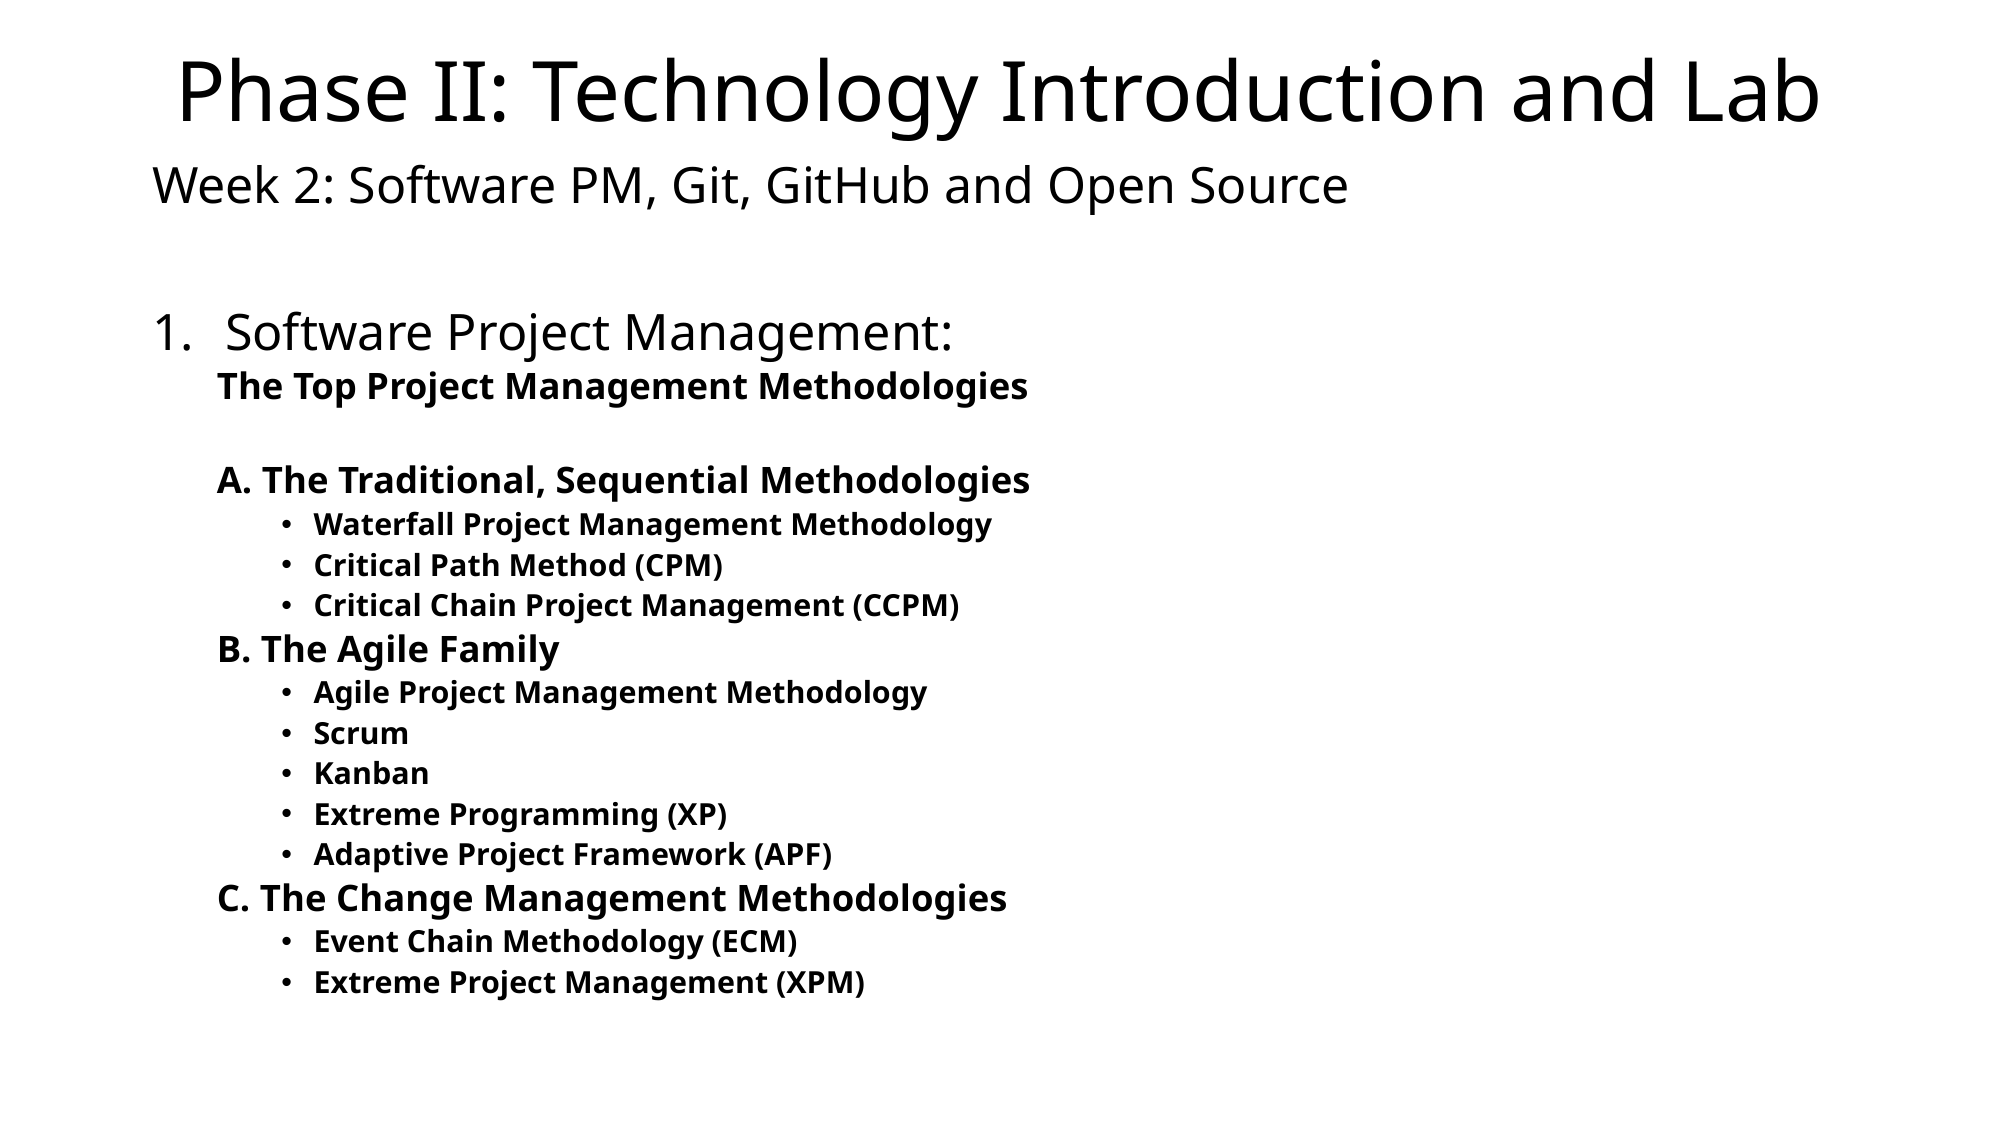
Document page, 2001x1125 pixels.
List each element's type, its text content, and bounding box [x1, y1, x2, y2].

text_box Week 2: Software PM, Git, GitHub and Open Source [137, 146, 1762, 221]
list Software Project Management: The Top Project Management Methodologies A. The Traditional, Sequential Methodologies Waterfall Project Management Methodology Critical Path Method (CPM) Critical Chain Project Management (CCPM) B. The Agile Family Agile Project Management Methodology Scrum Kanban Extreme Programming (XP) Adaptive Project Framework (APF) C. The Change Management Methodologies Event Chain Methodology (ECM) Extreme Project Management (XPM) [137, 299, 1863, 1014]
text_box Phase II: Technology Introduction and Lab [0, 30, 2000, 146]
